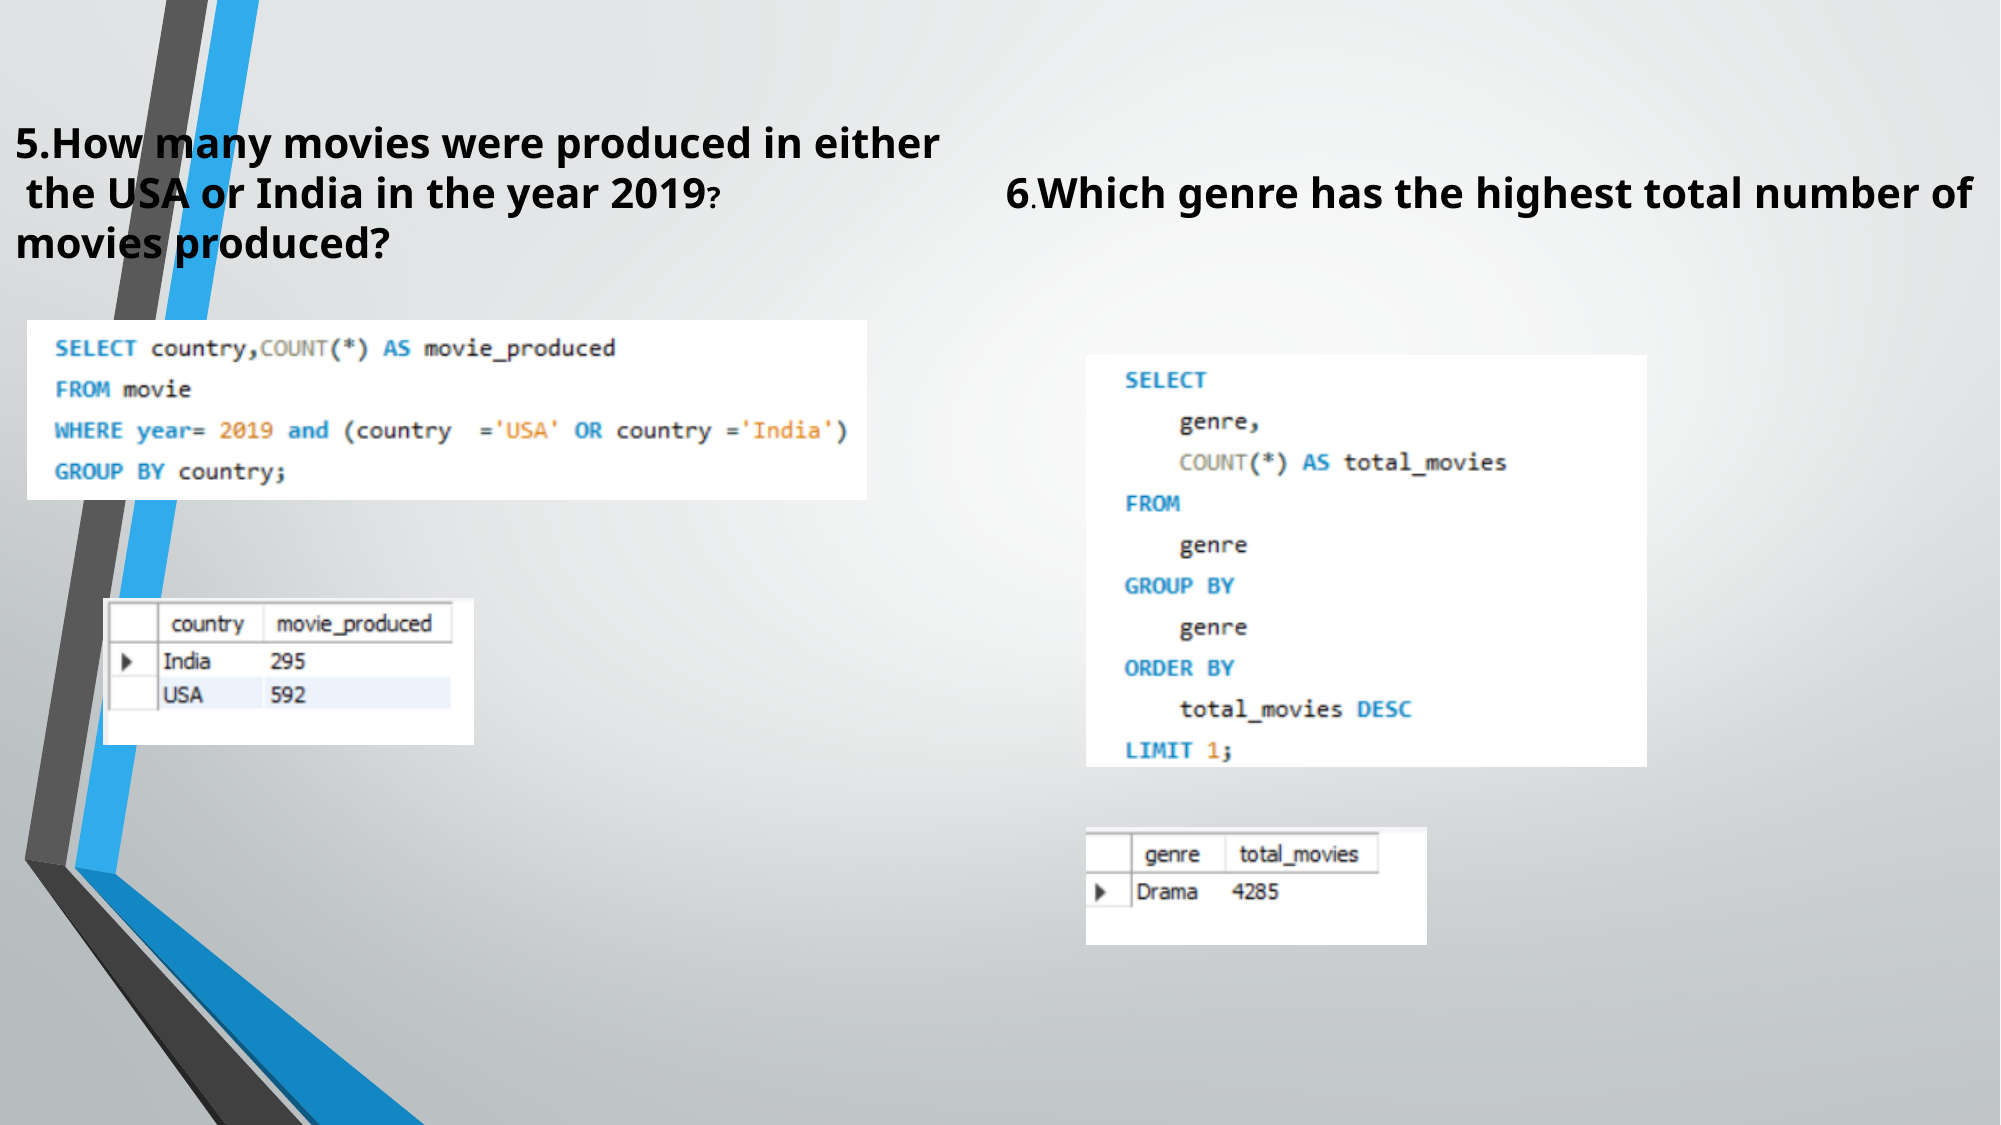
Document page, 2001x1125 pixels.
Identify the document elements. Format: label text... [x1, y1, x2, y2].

picture [1085, 355, 1648, 767]
title 5.How many movies were produced in either the USA or India in the year 2019? 6.Which genre has the highest total number of movies produced? [0, 0, 2000, 413]
picture [27, 319, 868, 501]
picture [1085, 827, 1427, 945]
picture [102, 598, 474, 745]
